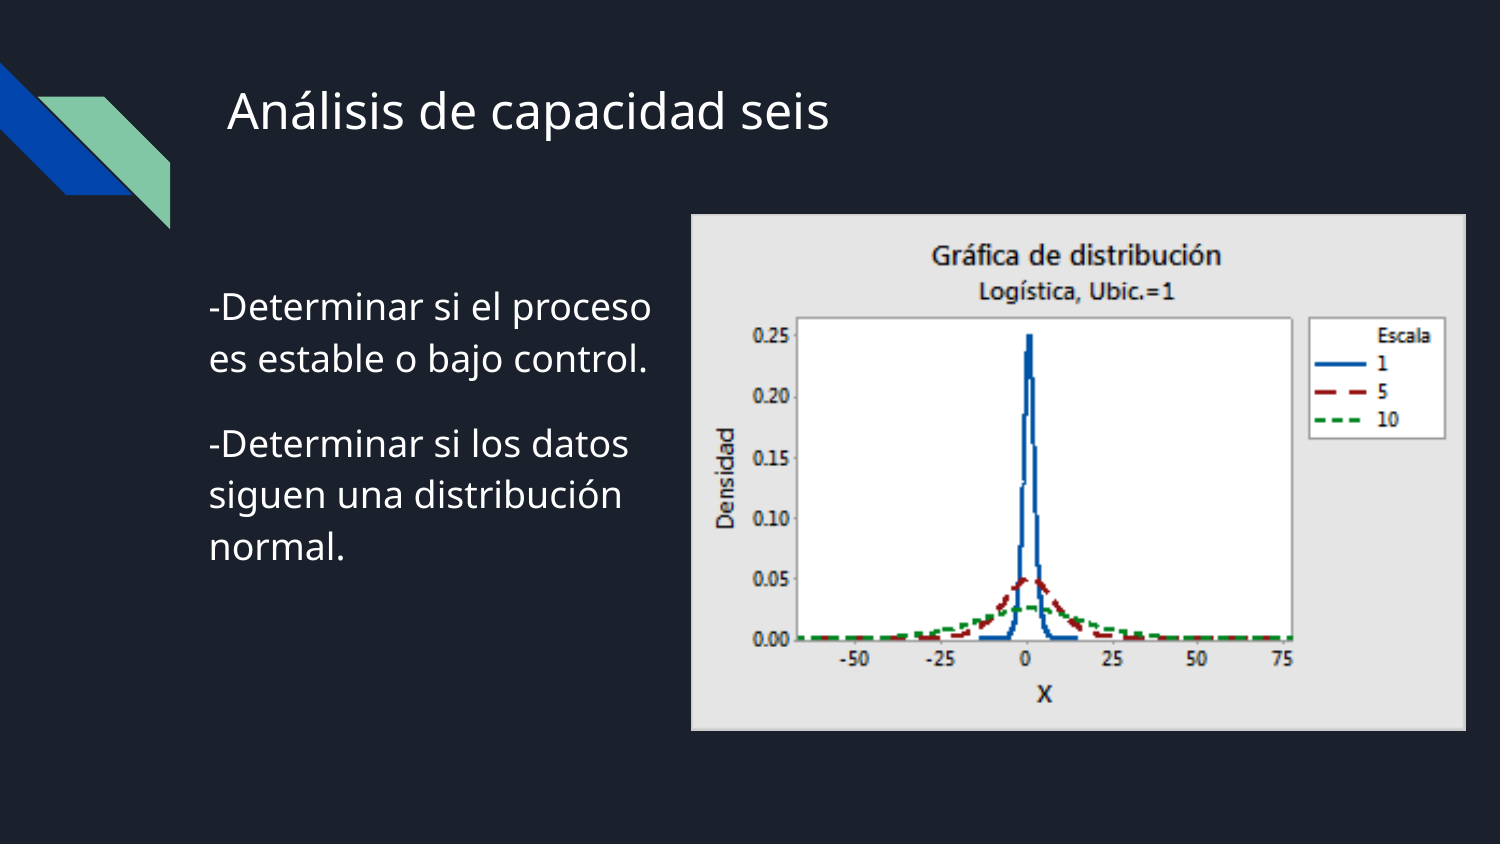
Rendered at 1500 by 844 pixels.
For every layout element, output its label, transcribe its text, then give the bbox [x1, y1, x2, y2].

list -Determinar si el proceso es estable o bajo control. -Determinar si los datos siguen una distribución normal. [193, 261, 673, 739]
title Análisis de capacidad seis [212, 64, 1368, 215]
picture [691, 214, 1466, 731]
